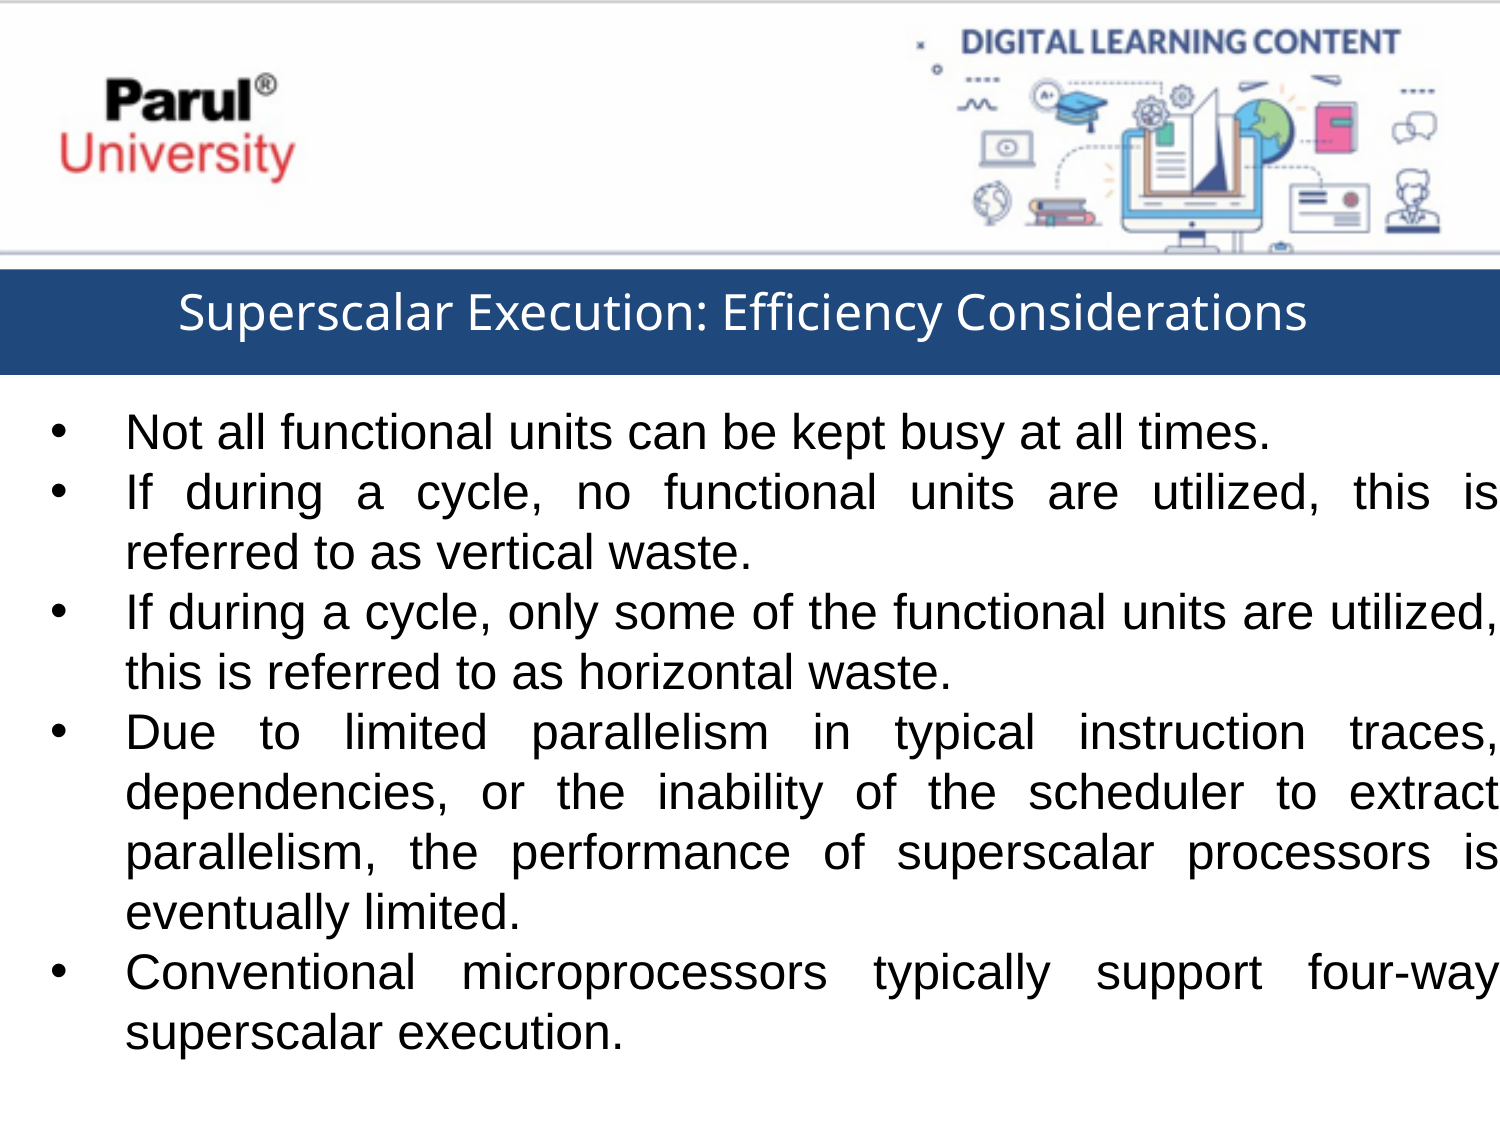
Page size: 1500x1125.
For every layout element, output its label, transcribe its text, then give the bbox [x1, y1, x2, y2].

title Superscalar Execution: Efficiency Considerations [75, 278, 1425, 402]
text_box [75, 45, 1425, 233]
list Not all functional units can be kept busy at all times. If during a cycle, no functional units are utilized, this is referred to as vertical waste. If during a cycle, only some of the functional units are utilized, this is referred to as horizontal waste. Due to limited parallelism in typical instruction traces, dependencies, or the inability of the scheduler to extract parallelism, the performance of superscalar processors is eventually limited. Conventional microprocessors typically support four-way superscalar execution. [50, 399, 1500, 1125]
picture [0, 0, 1500, 258]
